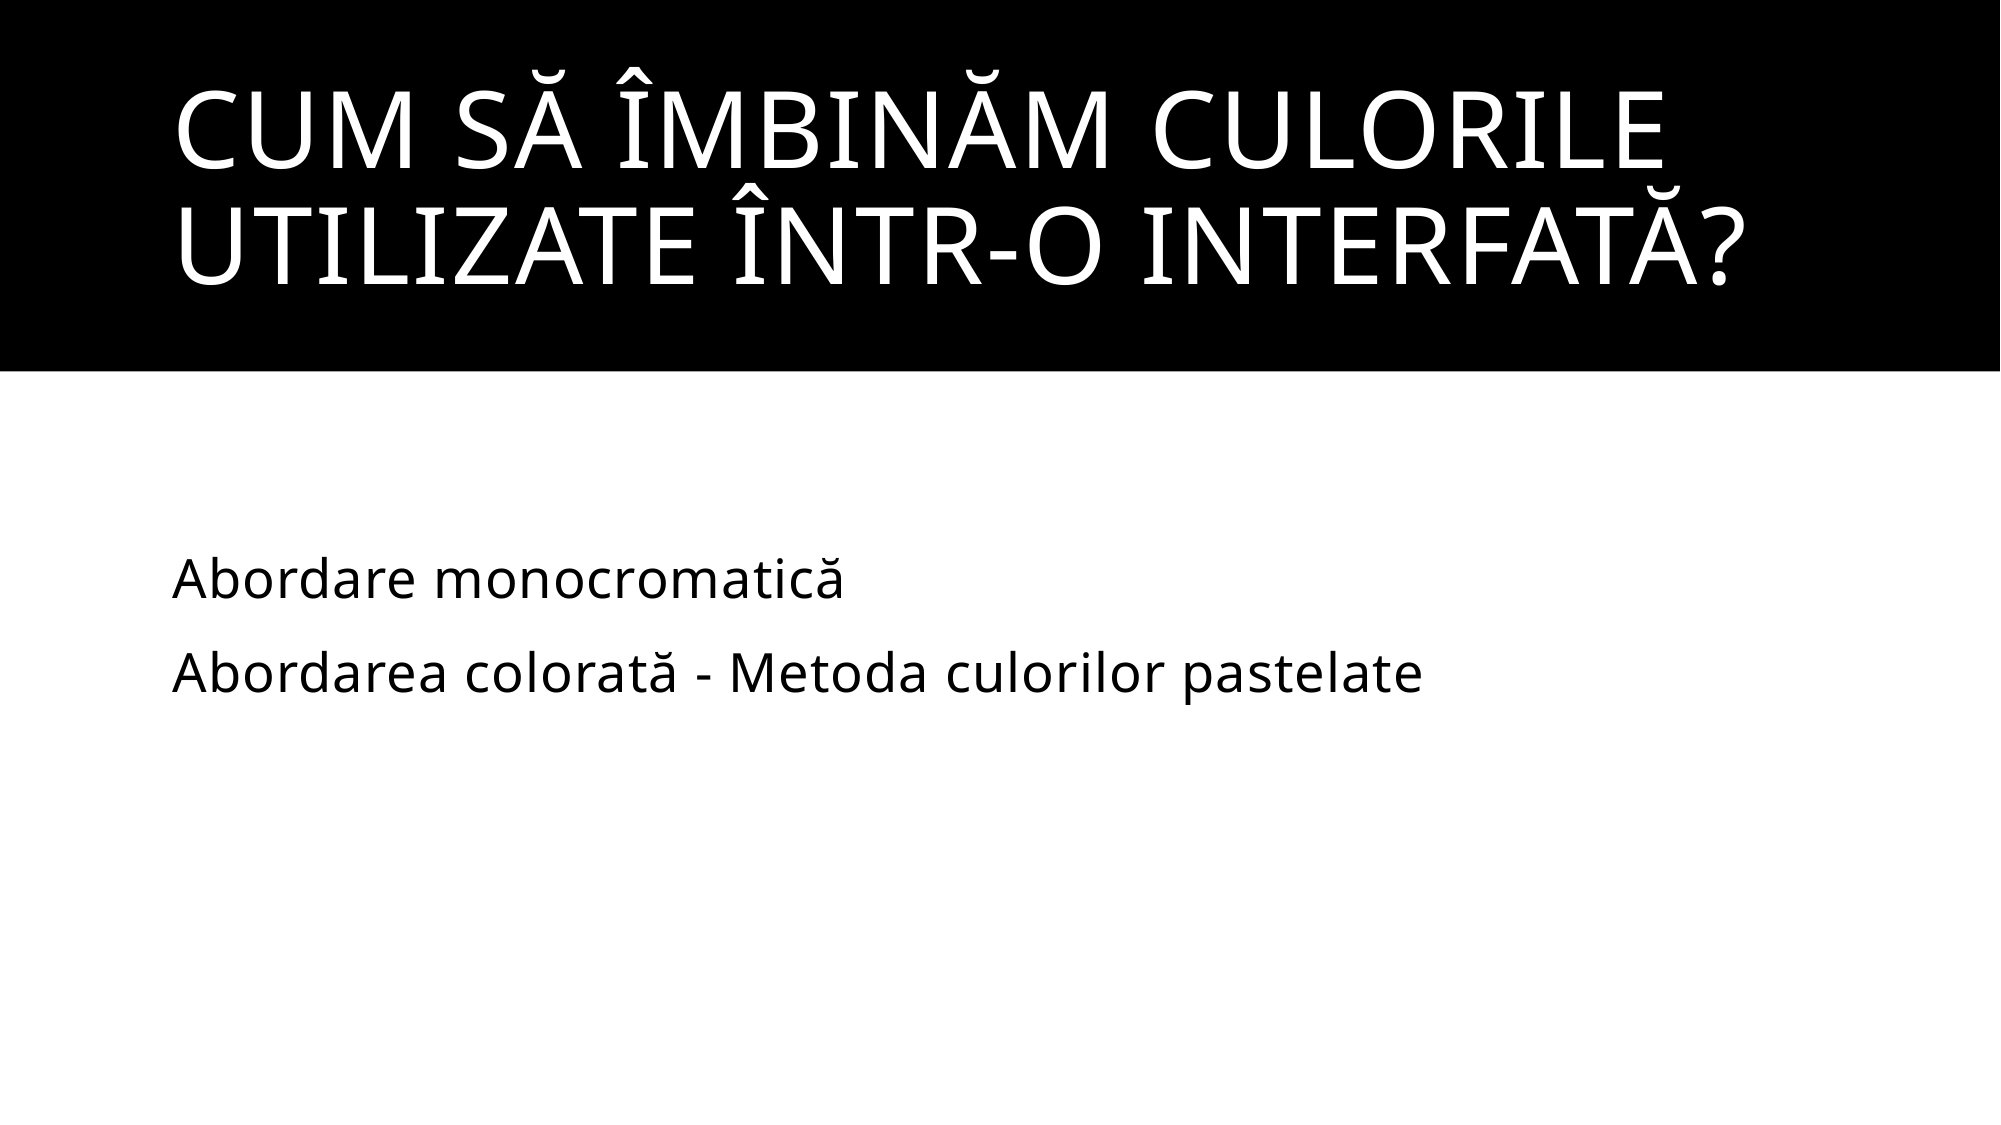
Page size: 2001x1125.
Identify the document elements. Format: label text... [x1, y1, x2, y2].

title Cum să îmbinăm culorile utilizate într-o interfaTă? [157, 52, 1842, 332]
list Abordare monocromatică Abordarea colorată - Metoda culorilor pastelate [157, 535, 1842, 1125]
